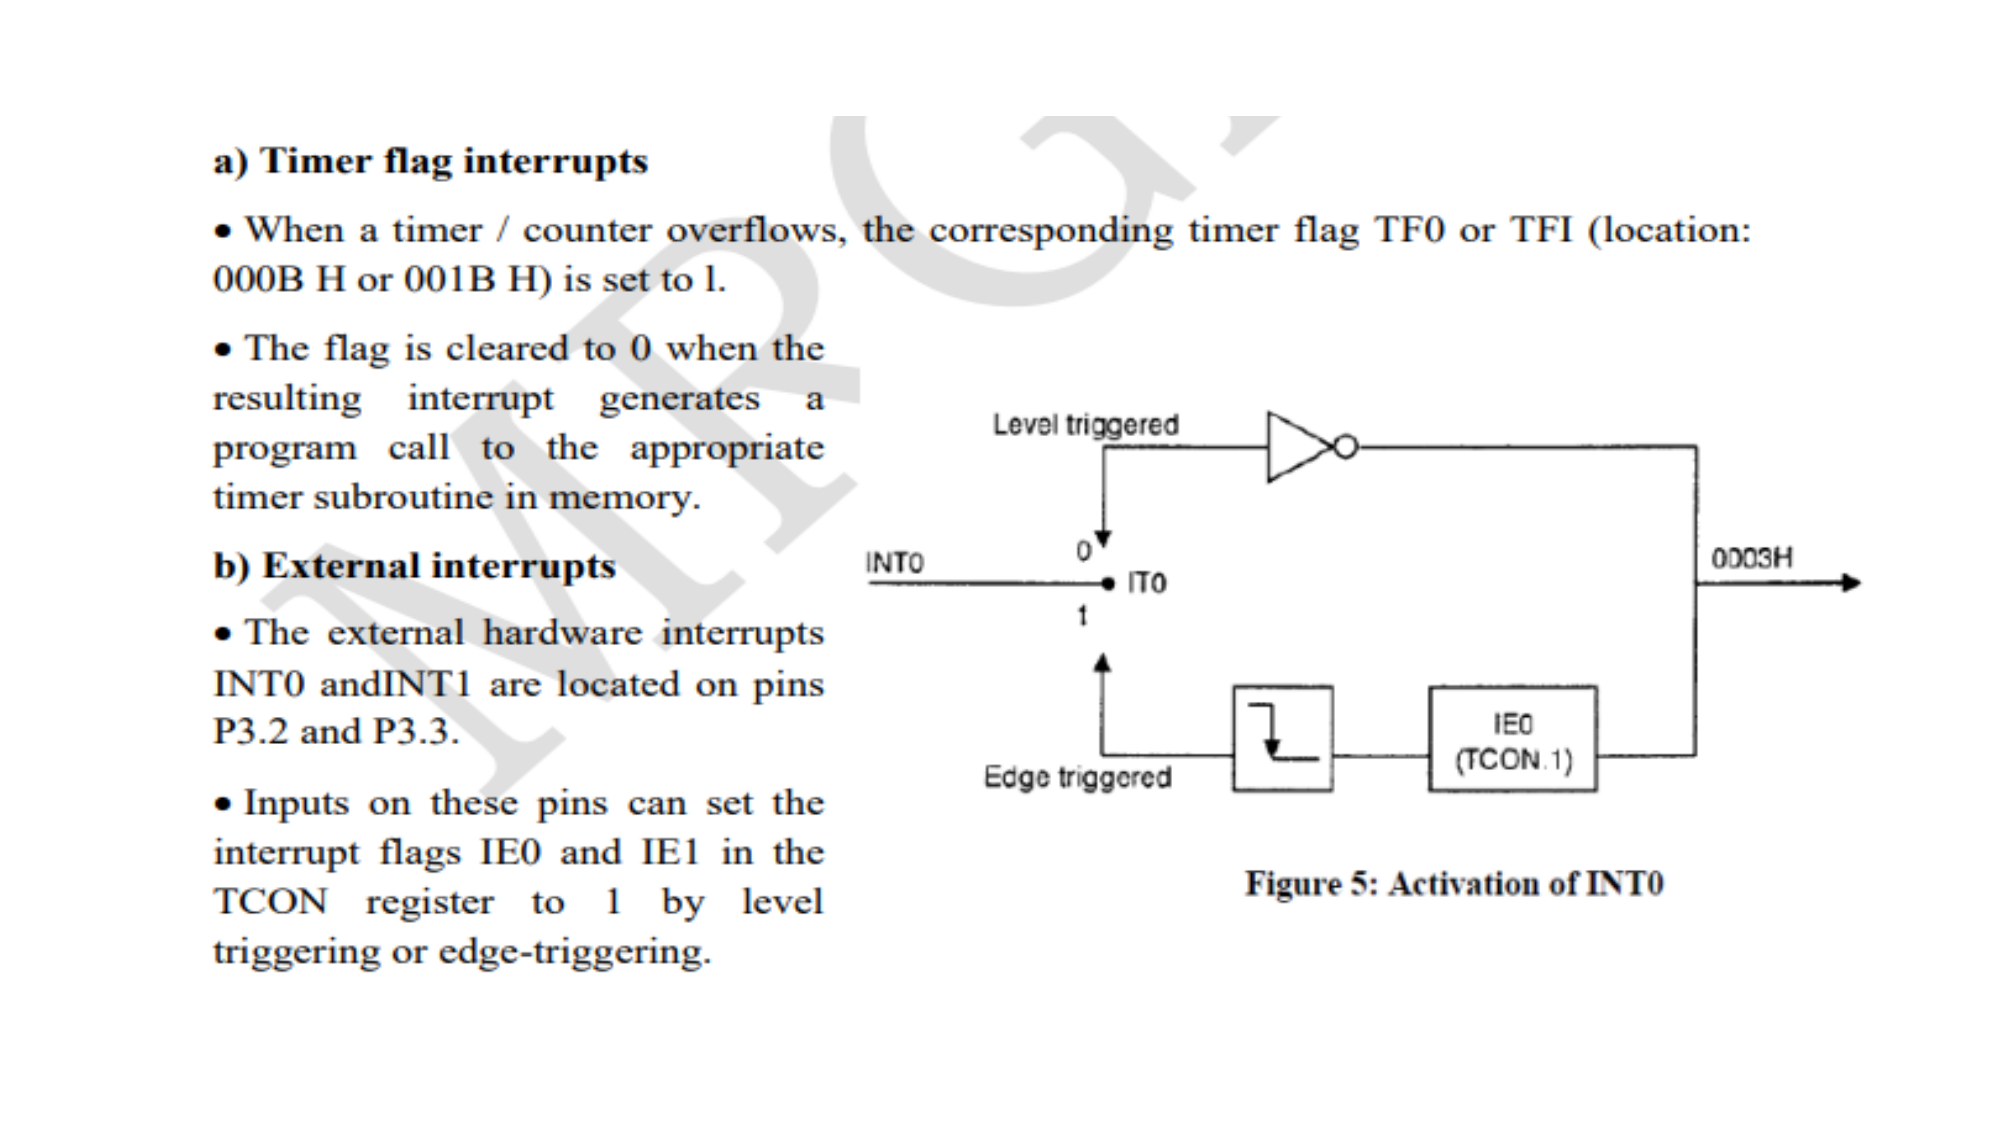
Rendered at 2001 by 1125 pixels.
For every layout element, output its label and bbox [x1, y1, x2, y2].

picture [127, 116, 1883, 990]
